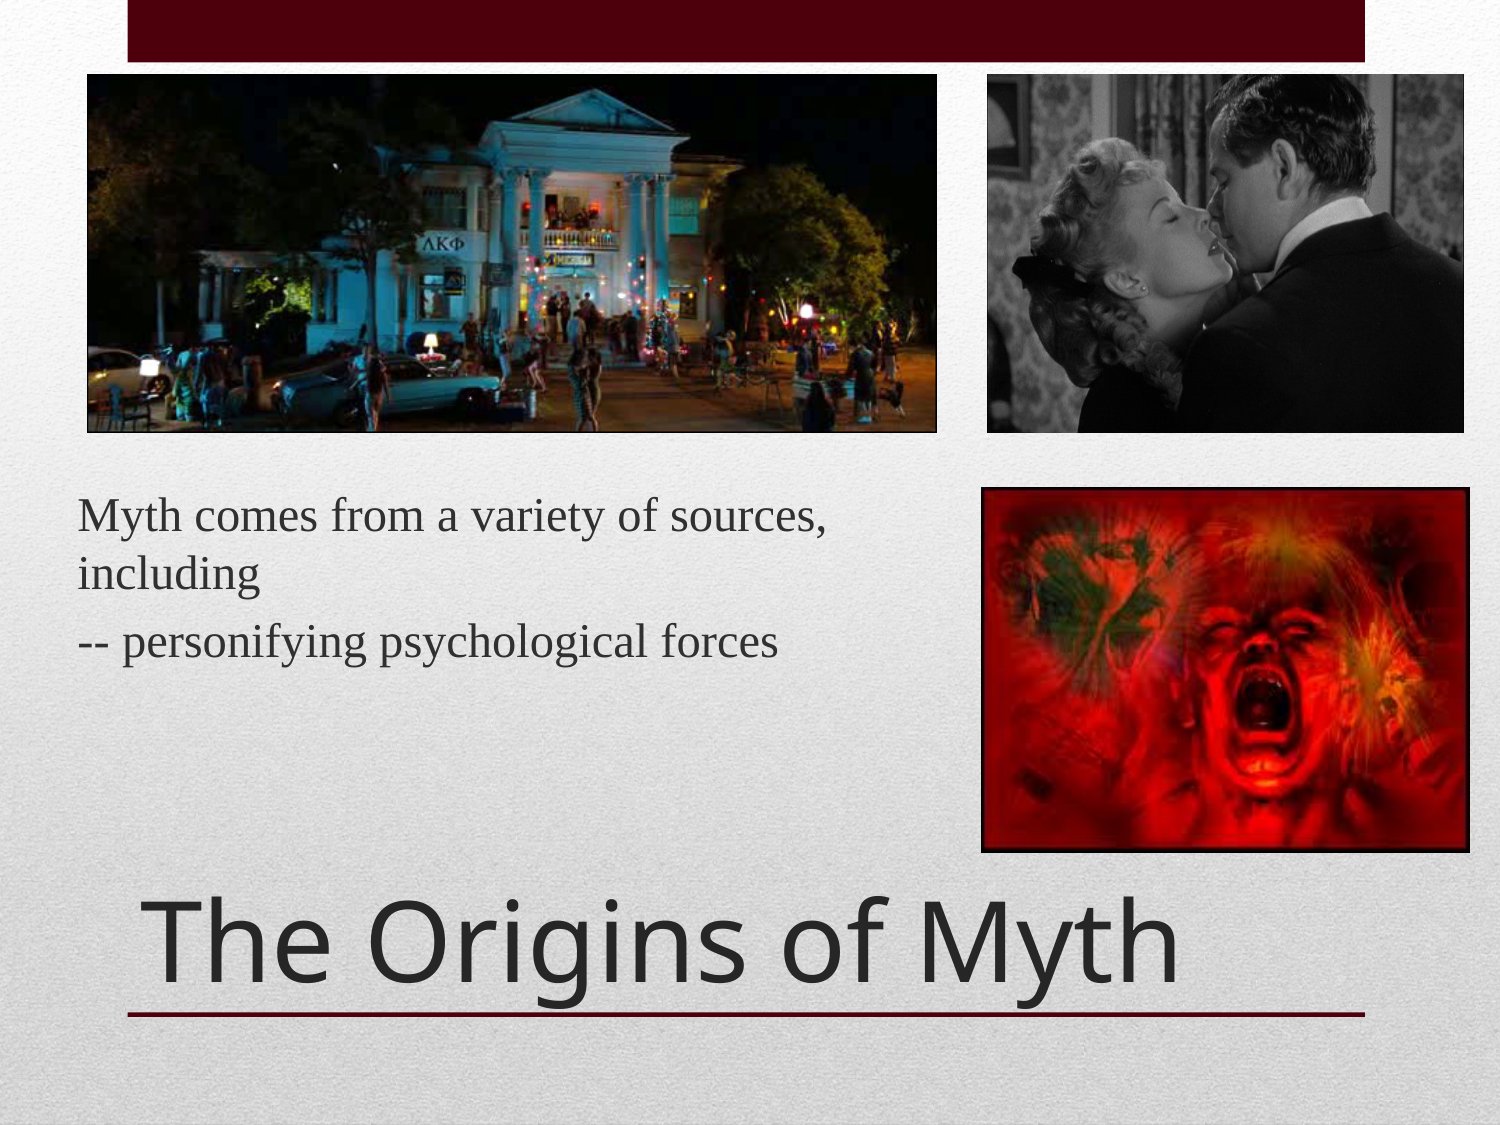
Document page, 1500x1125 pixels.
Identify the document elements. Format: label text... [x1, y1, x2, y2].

list Myth comes from a variety of sources, including -- personifying psychological forces [62, 474, 1024, 675]
picture [981, 486, 1471, 854]
title The Origins of Myth [125, 750, 1238, 1013]
picture [86, 74, 937, 434]
picture [986, 74, 1465, 434]
